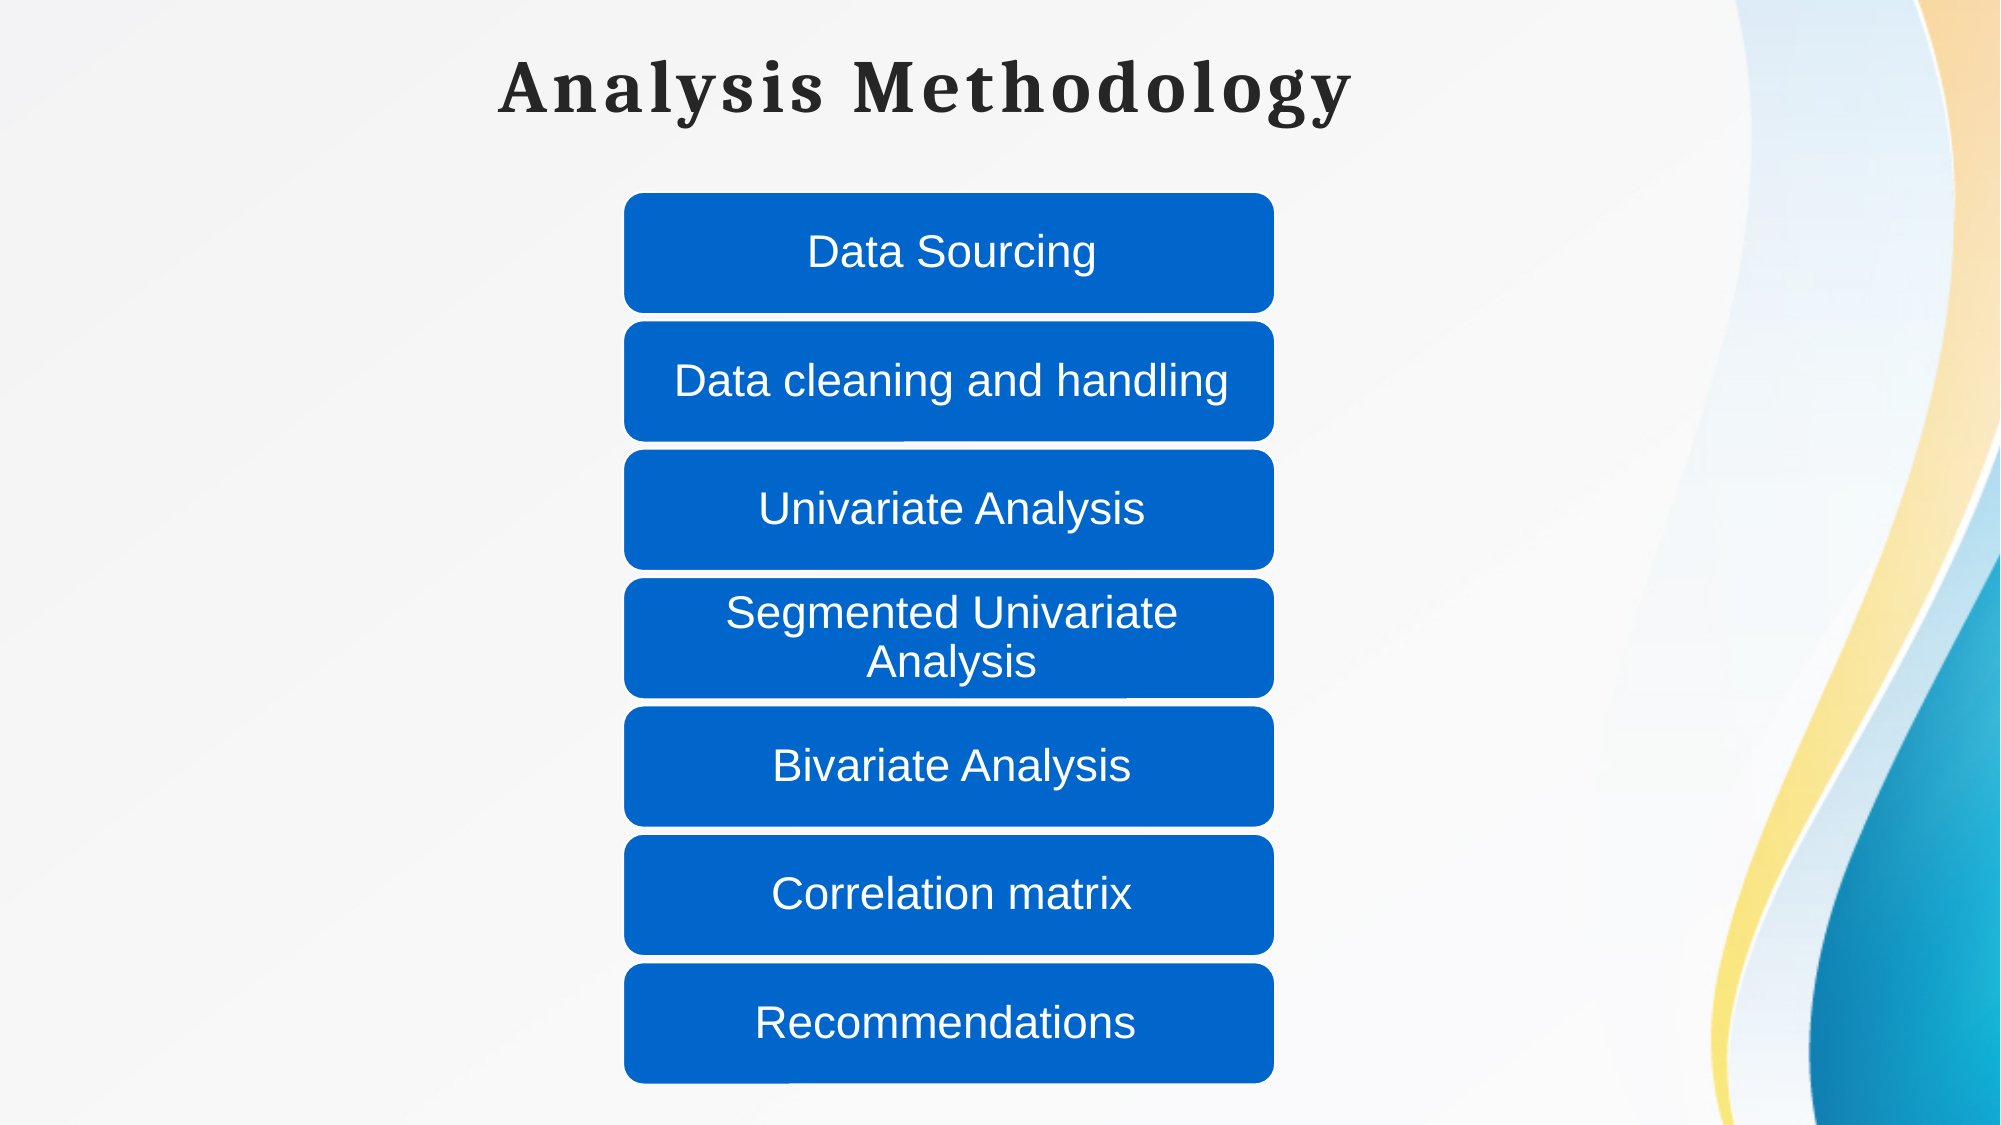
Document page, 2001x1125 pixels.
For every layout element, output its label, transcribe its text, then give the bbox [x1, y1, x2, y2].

text_box Analysis Methodology [23, 30, 1824, 147]
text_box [43, 191, 1855, 1085]
picture [0, 0, 2001, 1125]
